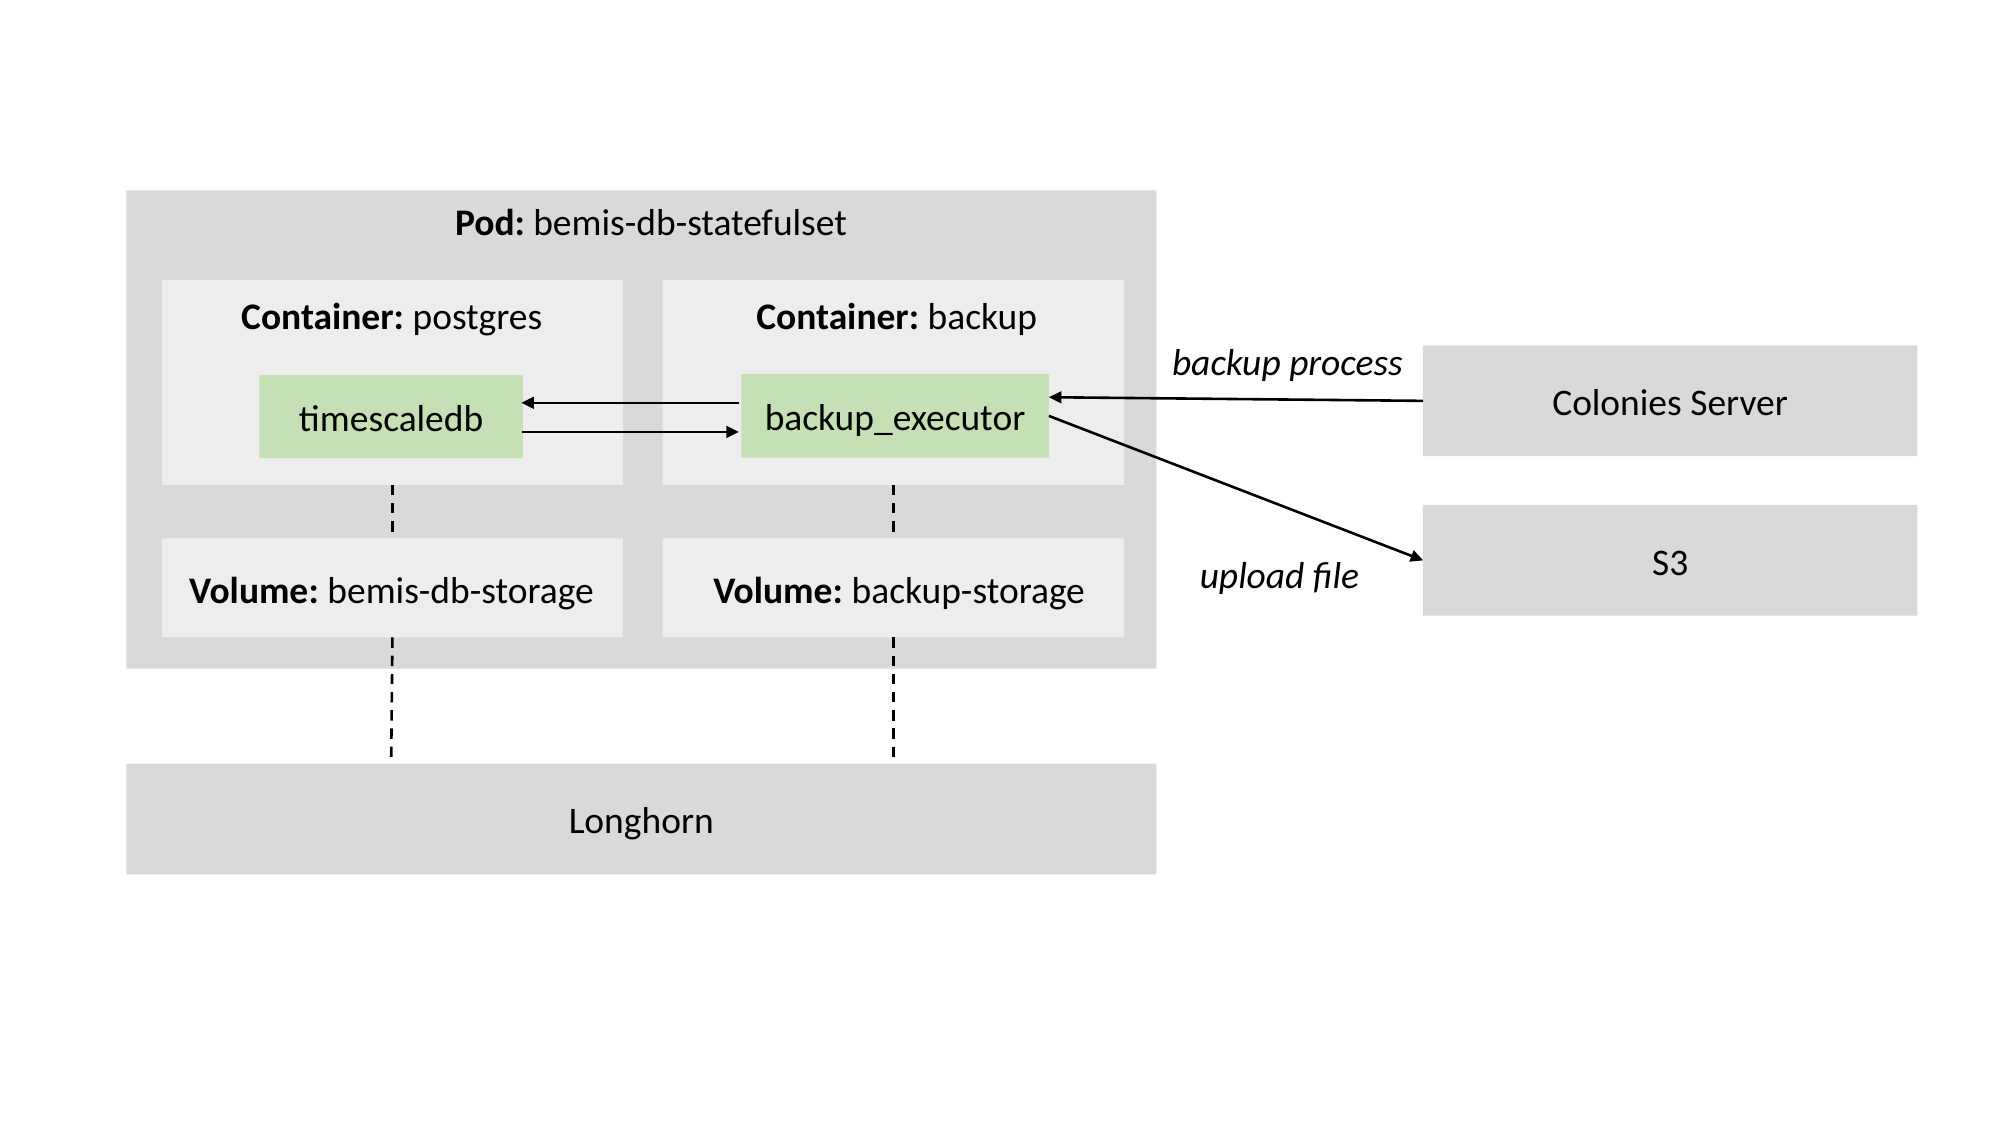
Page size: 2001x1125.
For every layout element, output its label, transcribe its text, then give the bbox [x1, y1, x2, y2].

text_box S3 [1422, 504, 1918, 617]
text_box [161, 537, 624, 638]
text_box Container: postgres [226, 285, 662, 345]
text_box Pod: bemis-db-statefulset [440, 190, 863, 251]
text_box Colonies Server [1422, 344, 1918, 457]
text_box [662, 279, 1125, 486]
text_box Volume: bemis-db-storage [174, 558, 662, 619]
text_box backup process [1157, 330, 1418, 390]
text_box Longhorn [125, 762, 1157, 875]
text_box Volume: backup-storage [698, 558, 1699, 619]
text_box backup_executor [740, 373, 1050, 459]
text_box [125, 189, 1157, 670]
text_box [1048, 397, 1423, 401]
text_box Container: backup [741, 285, 1742, 345]
text_box [662, 537, 1125, 638]
text_box [161, 279, 624, 486]
text_box upload file [1184, 561, 1375, 604]
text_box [1048, 415, 1423, 561]
text_box timescaledb [258, 374, 524, 459]
